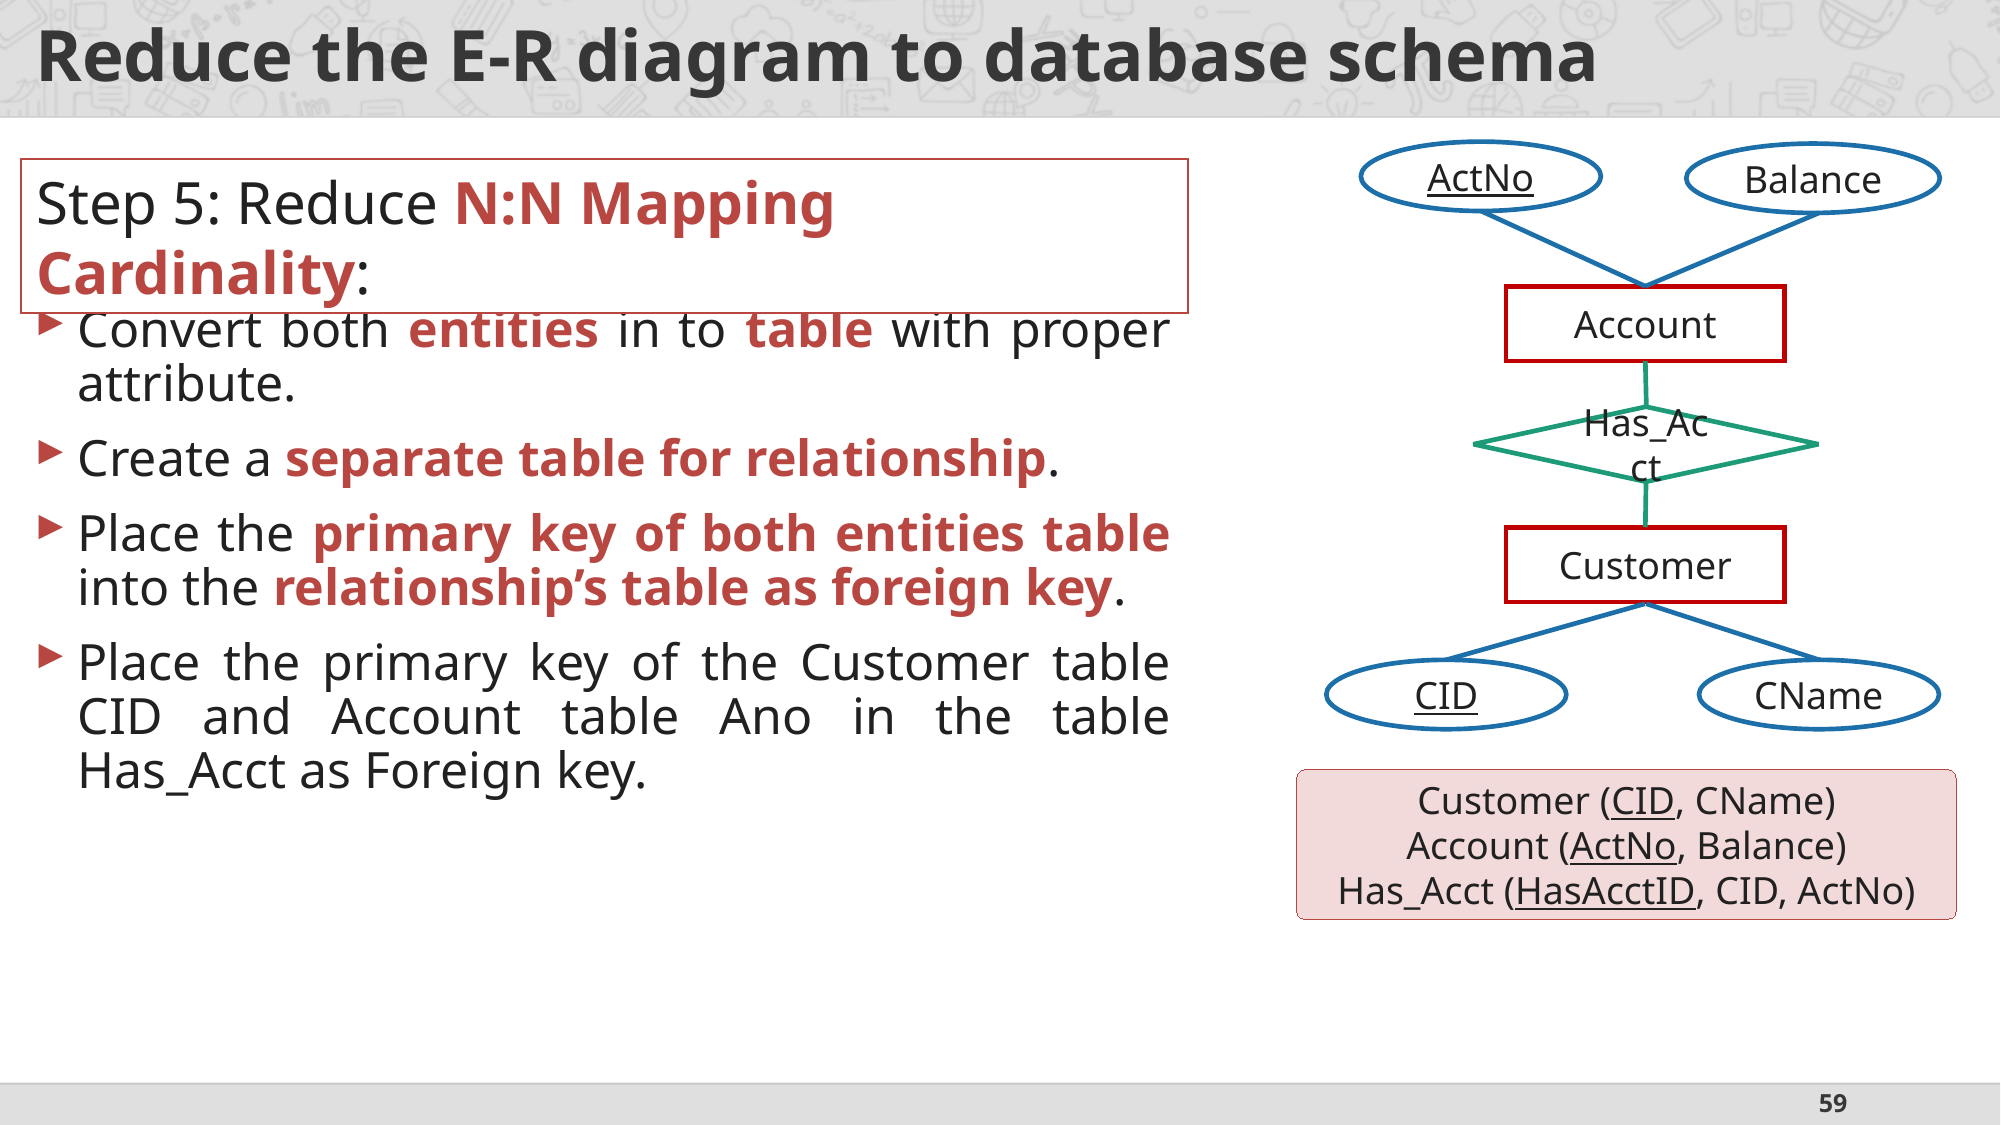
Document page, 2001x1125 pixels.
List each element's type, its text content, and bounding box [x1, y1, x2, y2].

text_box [1446, 603, 1645, 660]
text_box ActNo [1359, 140, 1602, 213]
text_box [1645, 212, 1820, 287]
text_box Has_Acct [1473, 406, 1819, 483]
text_box Balance [1685, 142, 1941, 214]
text_box Account [1505, 287, 1786, 362]
text_box CID [1325, 658, 1568, 731]
text_box CName [1697, 658, 1941, 731]
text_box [1480, 210, 1646, 287]
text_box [1646, 603, 1820, 660]
list Convert both entities in to table with proper attribute. Create a separate table for relationship. Place the primary key of both entities table into the relationship’s table as foreign key. Place the primary key of the Customer table CID and Account table Ano in the table Has_Acct as Foreign key. [19, 141, 1187, 1059]
text_box Step 5: Reduce N:N Mapping Cardinality: [20, 158, 1189, 314]
text_box Customer [1505, 526, 1786, 603]
text_box Customer (CID, CName) Account (ActNo, Balance) Has_Acct (HasAcctID, CID, ActNo) [1296, 769, 1957, 920]
title Reduce the E-R diagram to database schema [0, 0, 2000, 117]
